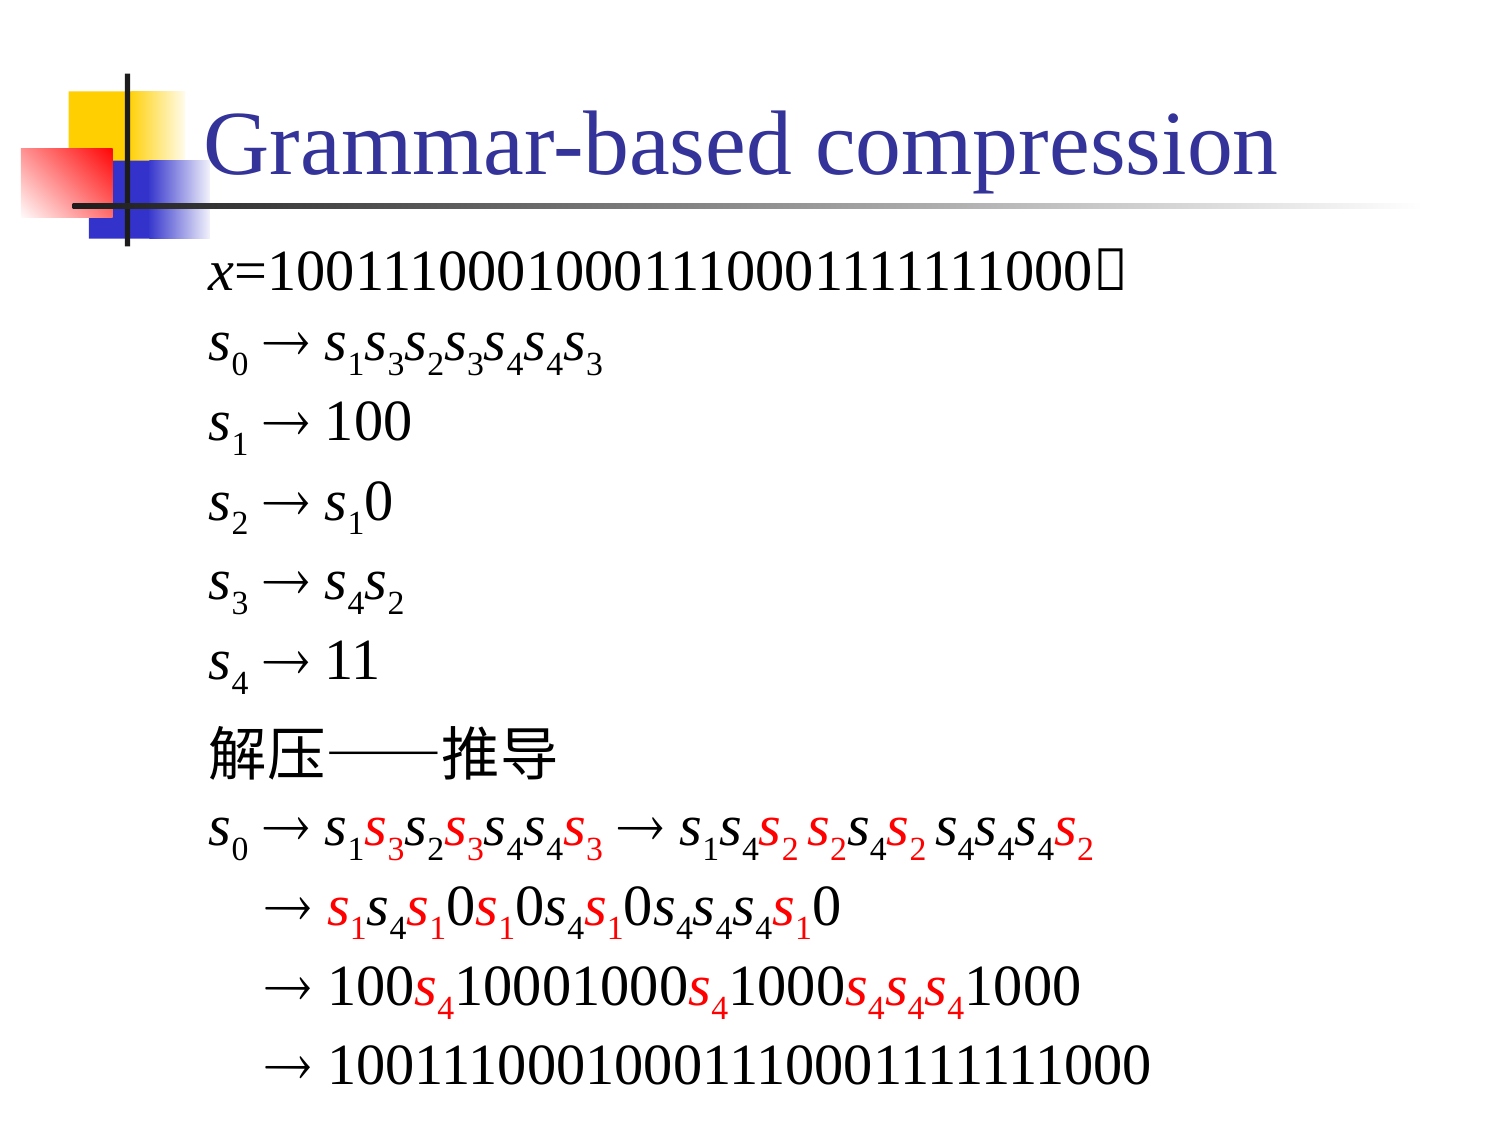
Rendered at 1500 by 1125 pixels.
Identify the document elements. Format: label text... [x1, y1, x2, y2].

list x=10011100010001110001111111000 s0  s1s3s2s3s4s4s3 s1  100 s2  s10 s3  s4s2 s4  11 解压——推导 s0  s1s3s2s3s4s4s3  s1s4s2 s2s4s2 s4s4s4s2  s1s4s10s10s4s10s4s4s4s10  100s410001000s41000s4s4s41000  10011100010001110001111111000 [193, 224, 1469, 1000]
title Grammar-based compression [188, 12, 1468, 200]
